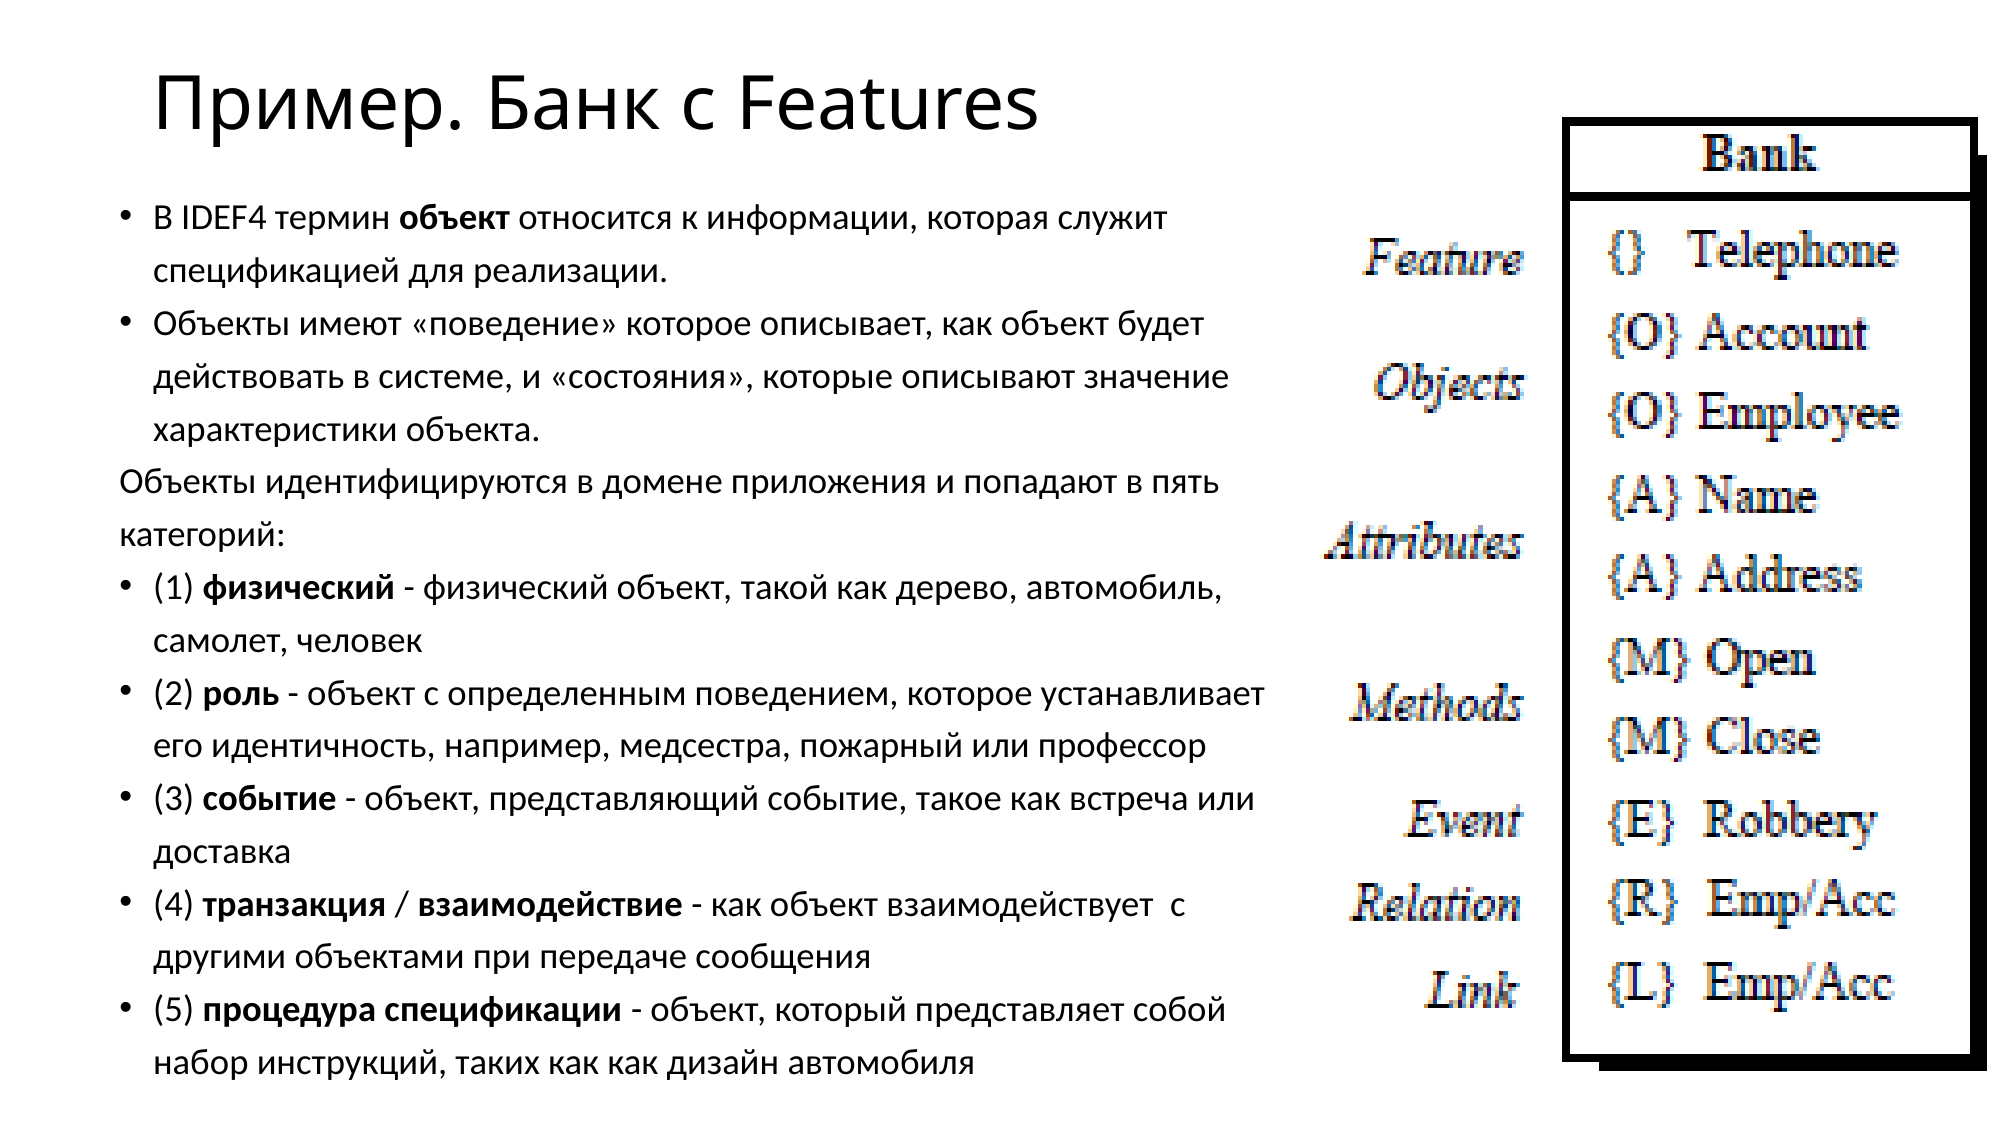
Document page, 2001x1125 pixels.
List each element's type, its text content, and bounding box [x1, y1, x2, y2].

picture [1304, 97, 1987, 1071]
list В IDEF4 термин объект относится к информации, которая служит спецификацией для реализации. Объекты имеют «поведение» которое описывает, как объект будет действовать в системе, и «состояния», которые описывают значение характеристики объекта. Объекты идентифицируются в домене приложения и попадают в пять категорий: (1) физический - физический объект, такой как дерево, автомобиль, самолет, человек (2) роль - объект с определенным поведением, которое устанавливает его идентичность, например, медсестра, пожарный или профессор (3) событие - объект, представляющий событие, такое как встреча или доставка (4) транзакция / взаимодействие - как объект взаимодействует с другими объектами при передаче сообщения (5) процедура спецификации - объект, который представляет собой набор инструкций, таких как как дизайн автомобиля [104, 176, 1334, 1096]
title Пример. Банк с Features [137, 52, 1863, 158]
